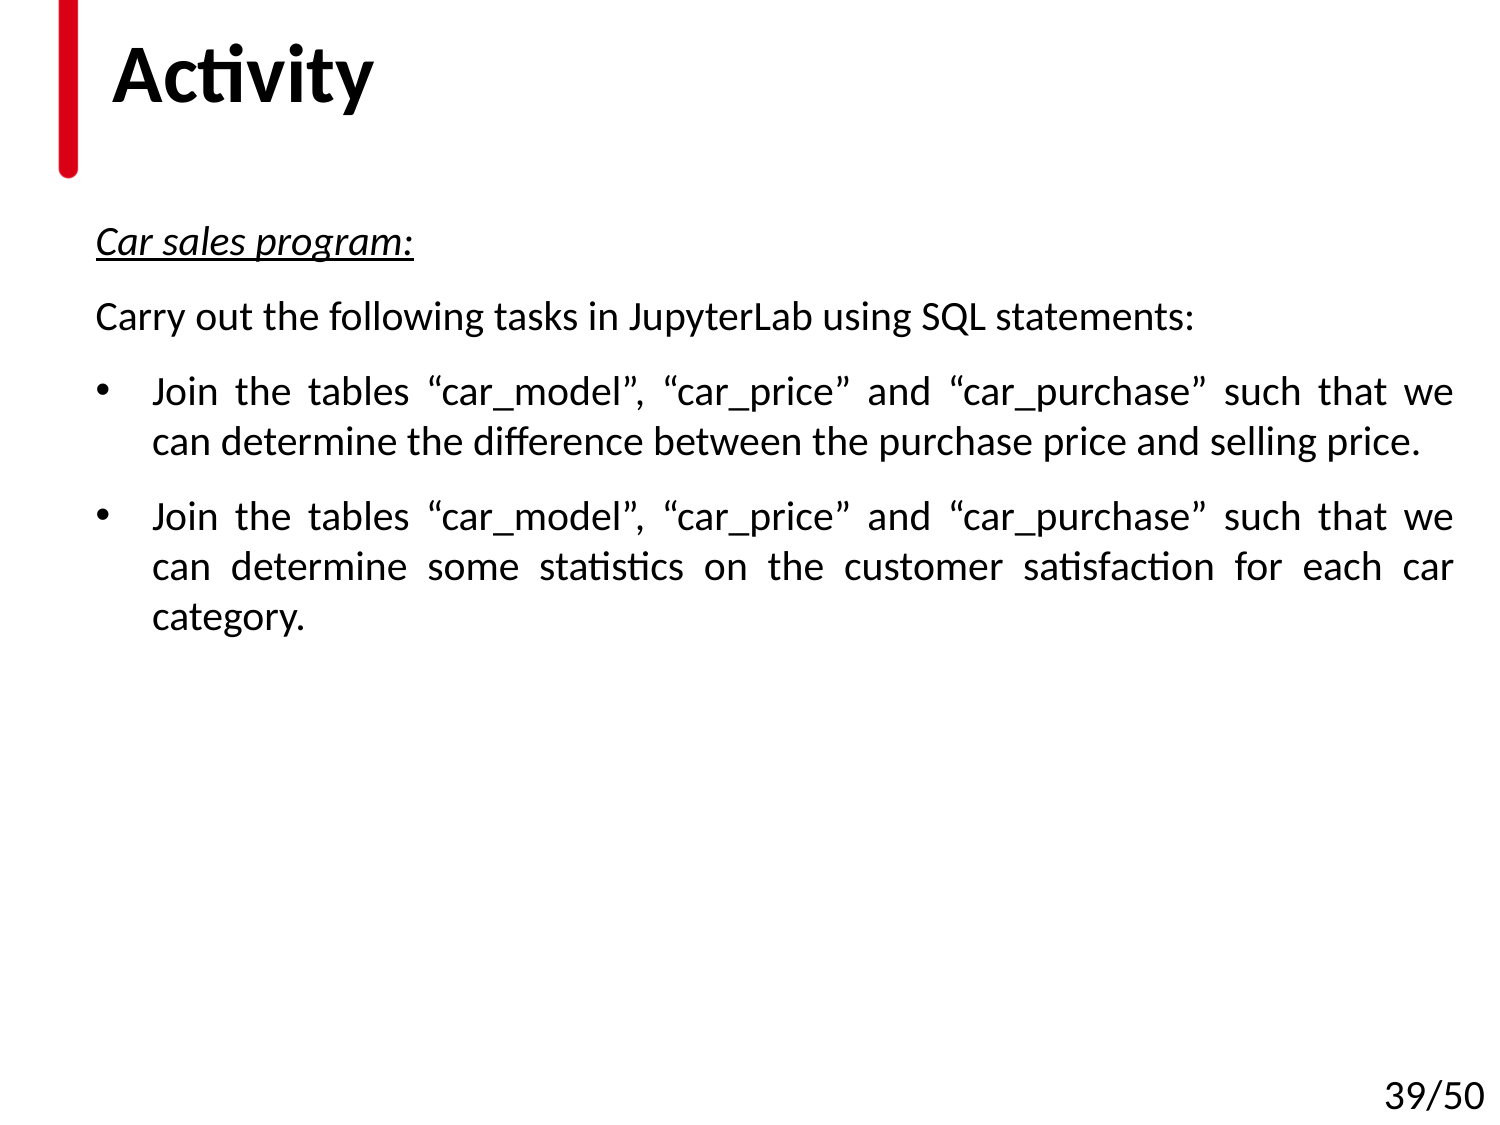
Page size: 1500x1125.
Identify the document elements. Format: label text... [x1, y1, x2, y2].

picture [57, 0, 81, 200]
title Activity [97, 0, 1425, 138]
list Car sales program: Carry out the following tasks in JupyterLab using SQL statements: Join the tables “car_model”, “car_price” and “car_purchase” such that we can determine the difference between the purchase price and selling price. Join the tables “car_model”, “car_price” and “car_purchase” such that we can determine some statistics on the customer satisfaction for each car category. [80, 206, 1470, 956]
